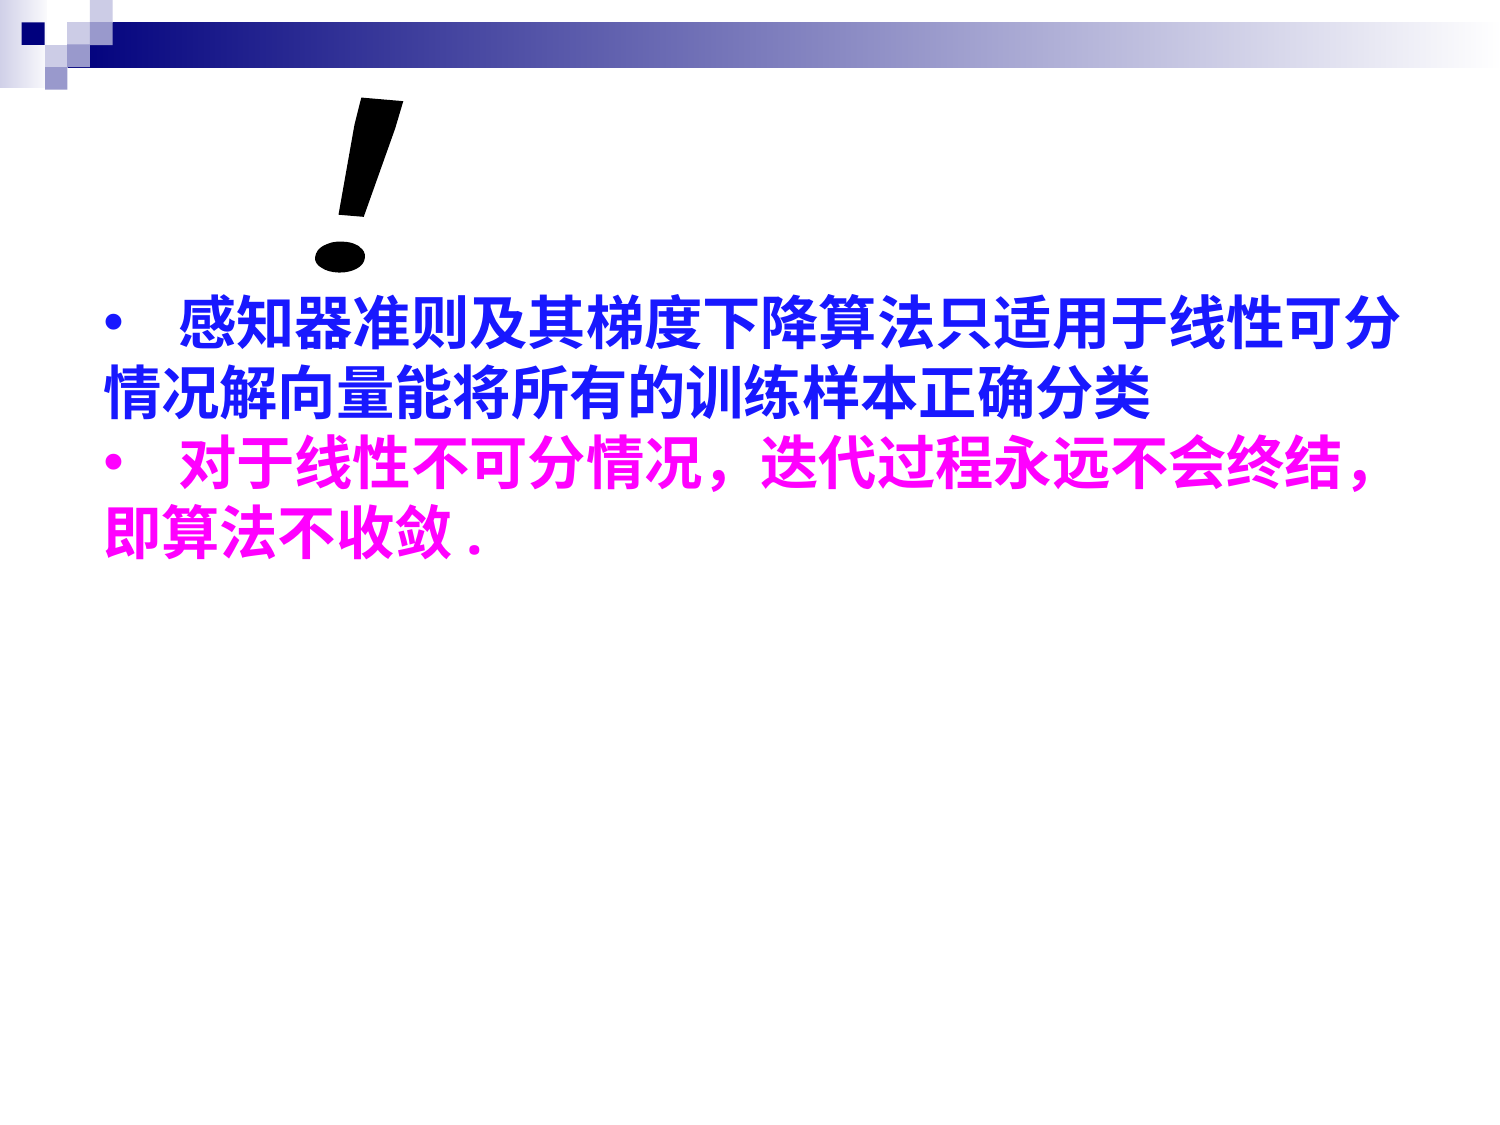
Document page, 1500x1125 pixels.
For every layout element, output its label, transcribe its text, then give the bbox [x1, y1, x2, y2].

text_box 感知器准则及其梯度下降算法只适用于线性可分 情况解向量能将所有的训练样本正确分类 对于线性不可分情况，迭代过程永远不会终结， 即算法不收敛. [88, 278, 1461, 574]
